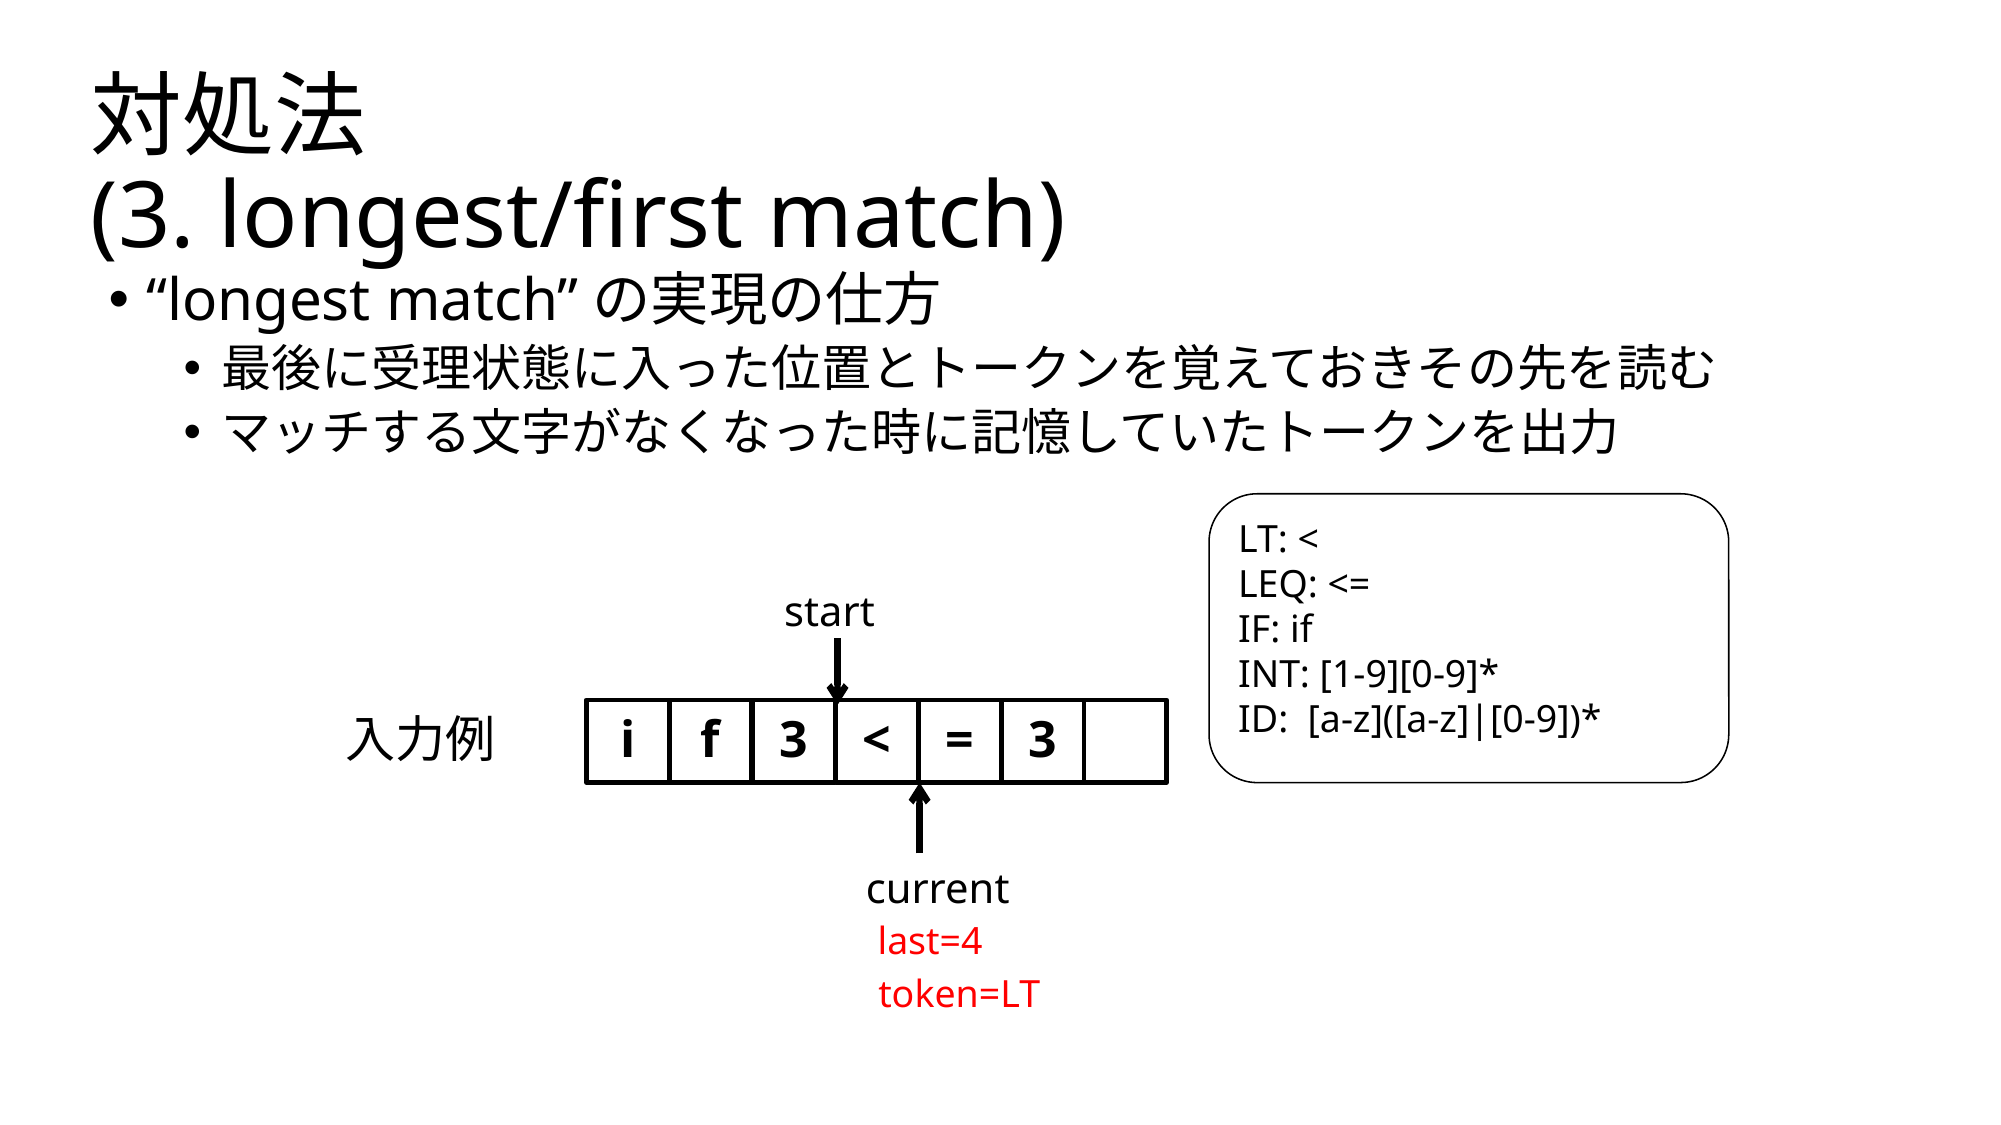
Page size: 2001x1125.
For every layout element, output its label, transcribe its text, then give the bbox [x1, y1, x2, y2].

text_box 入力例 [330, 699, 511, 775]
text_box LT: < LEQ: <= IF: if INT: [1-9][0-9]* ID: [a-z]([a-z]|[0-9])* [1209, 493, 1729, 783]
text_box 3 [1001, 699, 1083, 783]
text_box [769, 577, 890, 705]
list “longest match”の実現の仕方 最後に受理状態に入った位置とトークンを覚えておきその先を読む マッチする文字がなくなった時に記憶していたトークンを出力 [93, 262, 1943, 1005]
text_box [852, 782, 1061, 1024]
text_box = [918, 699, 1001, 782]
text_box < [835, 699, 918, 783]
text_box [1083, 699, 1167, 783]
text_box 3 [752, 699, 835, 783]
text_box f [669, 699, 752, 783]
title 対処法 (3. longest/first match) [75, 59, 1915, 278]
text_box i [586, 699, 669, 783]
